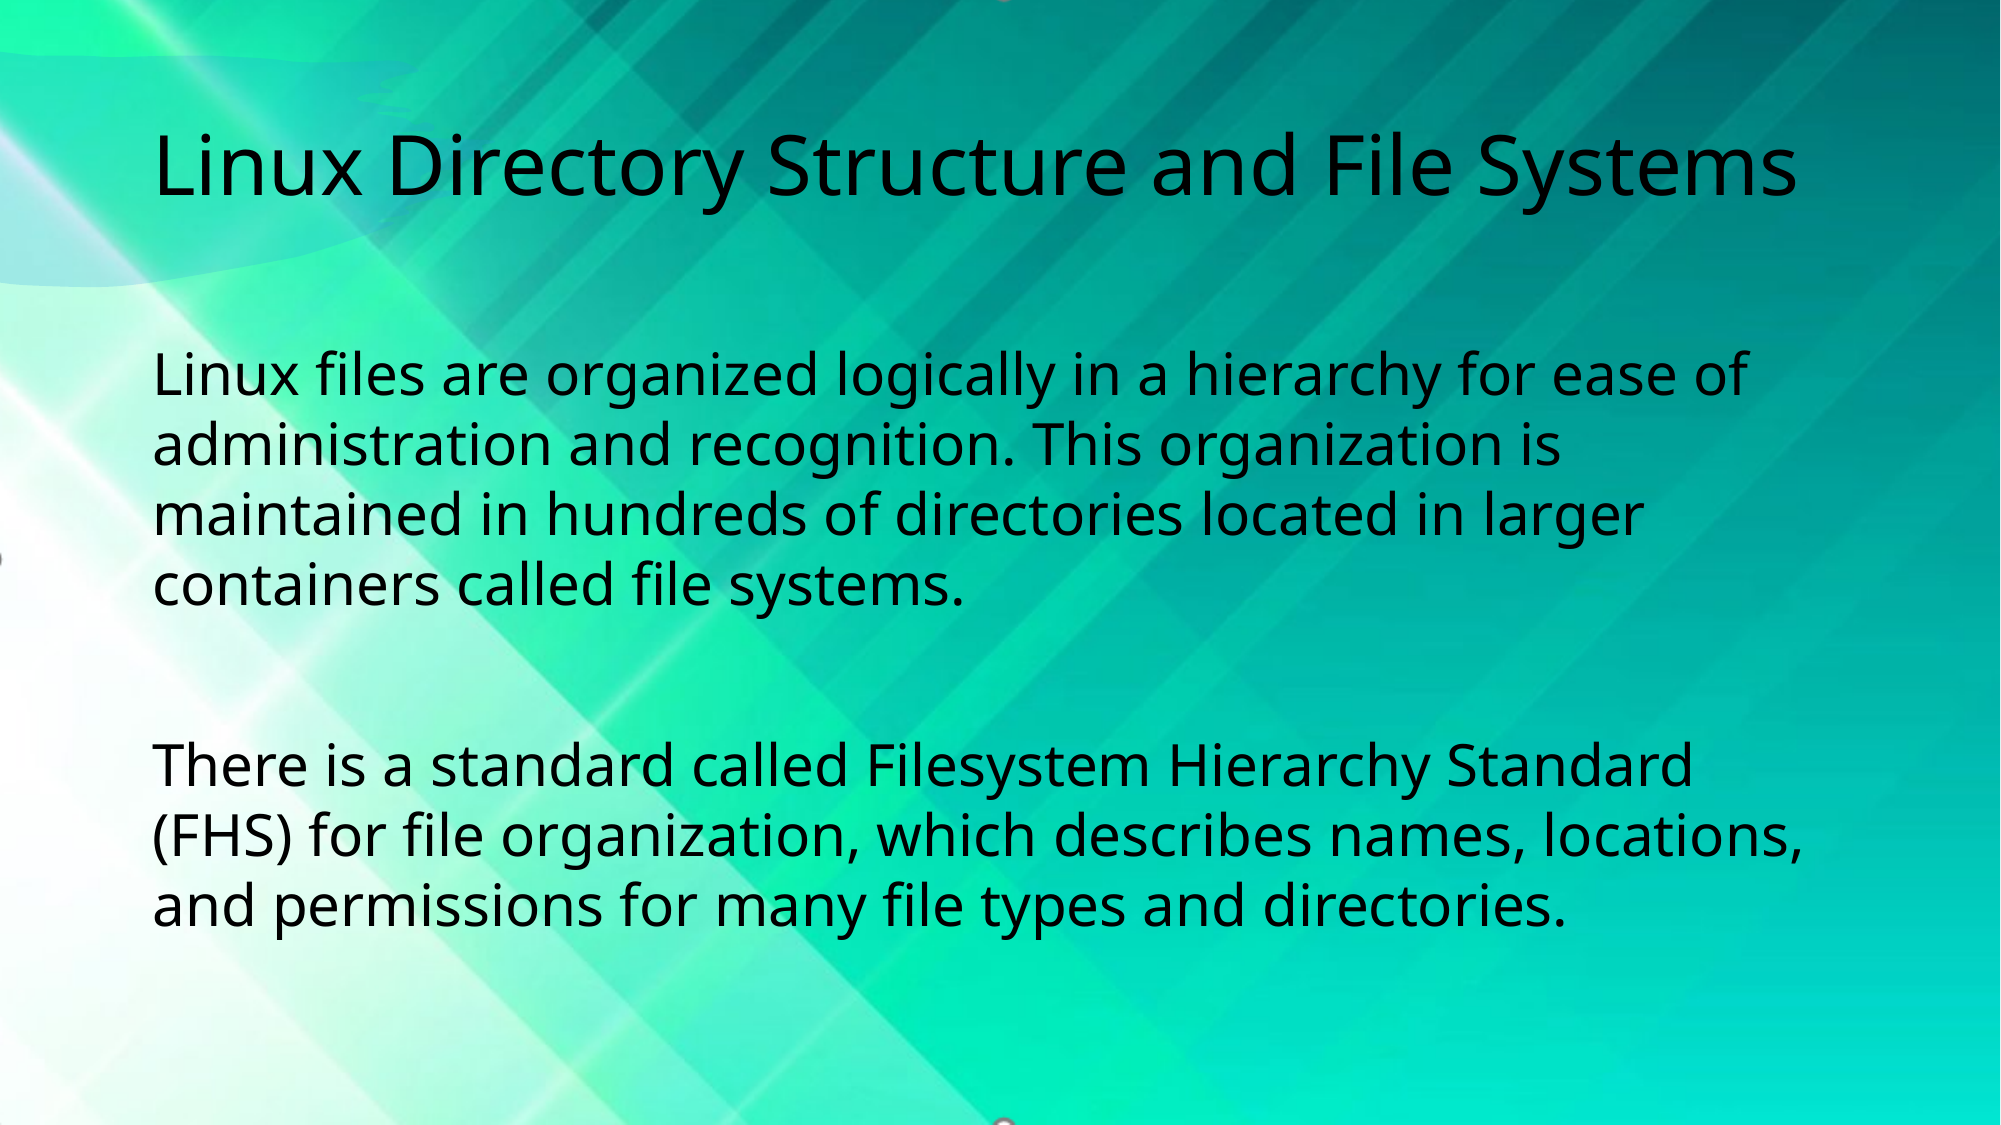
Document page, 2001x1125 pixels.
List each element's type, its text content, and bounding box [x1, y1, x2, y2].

title Linux Directory Structure and File Systems [137, 59, 1863, 278]
list Linux files are organized logically in a hierarchy for ease of administration and recognition. This organization is maintained in hundreds of directories located in larger containers called file systems. There is a standard called Filesystem Hierarchy Standard (FHS) for file organization, which describes names, locations, and permissions for many file types and directories. [137, 329, 1863, 1013]
picture [0, 0, 2001, 1125]
